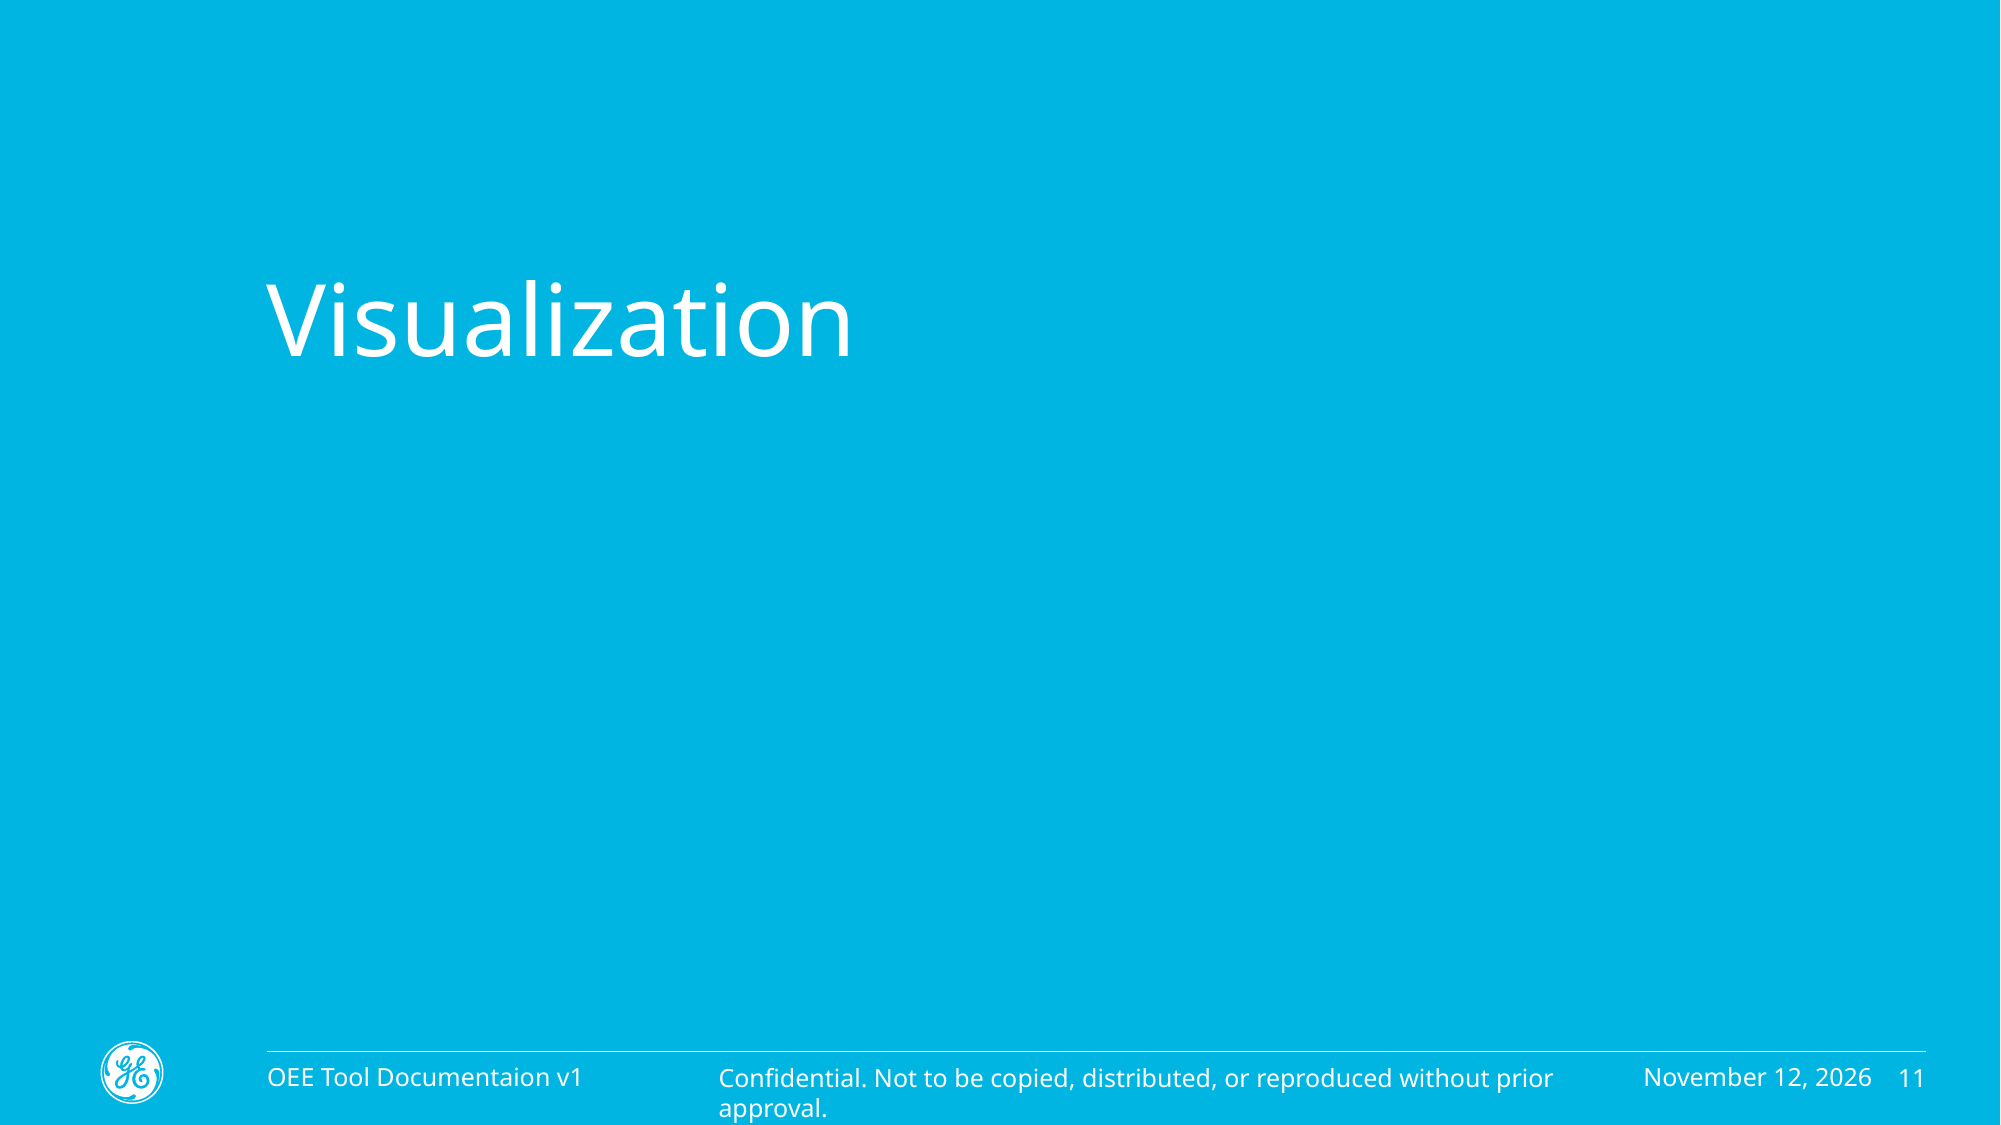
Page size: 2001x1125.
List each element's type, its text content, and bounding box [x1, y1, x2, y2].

footer OEE Tool Documentaion v1 [266, 1061, 708, 1092]
slide_number 11 [1872, 1062, 1927, 1093]
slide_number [1564, 1061, 1873, 1092]
title Visualization [266, 270, 1744, 739]
